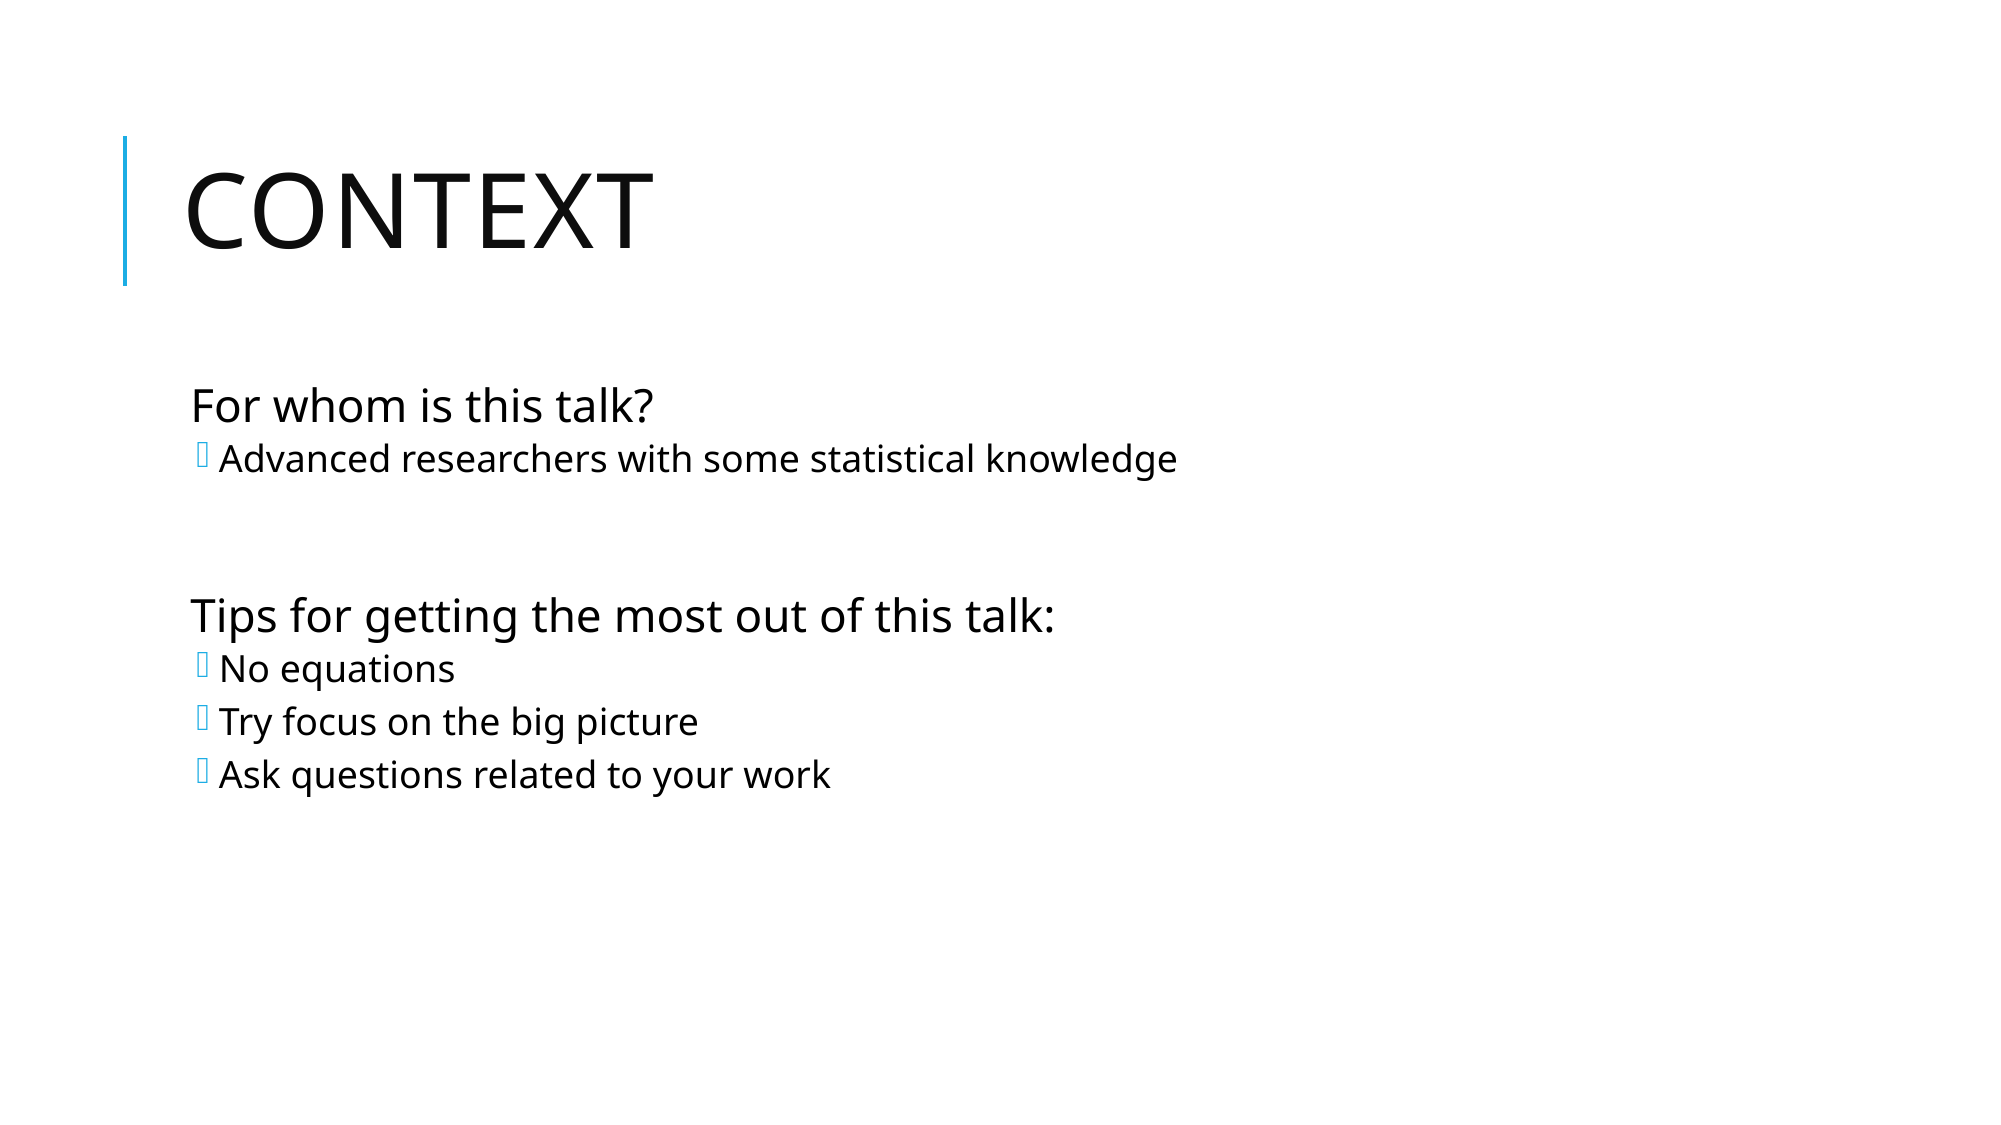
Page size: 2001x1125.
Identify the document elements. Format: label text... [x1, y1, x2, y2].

list For whom is this talk? Advanced researchers with some statistical knowledge Tips for getting the most out of this talk: No equations Try focus on the big picture Ask questions related to your work [168, 375, 1763, 1035]
title Context [168, 96, 1763, 342]
